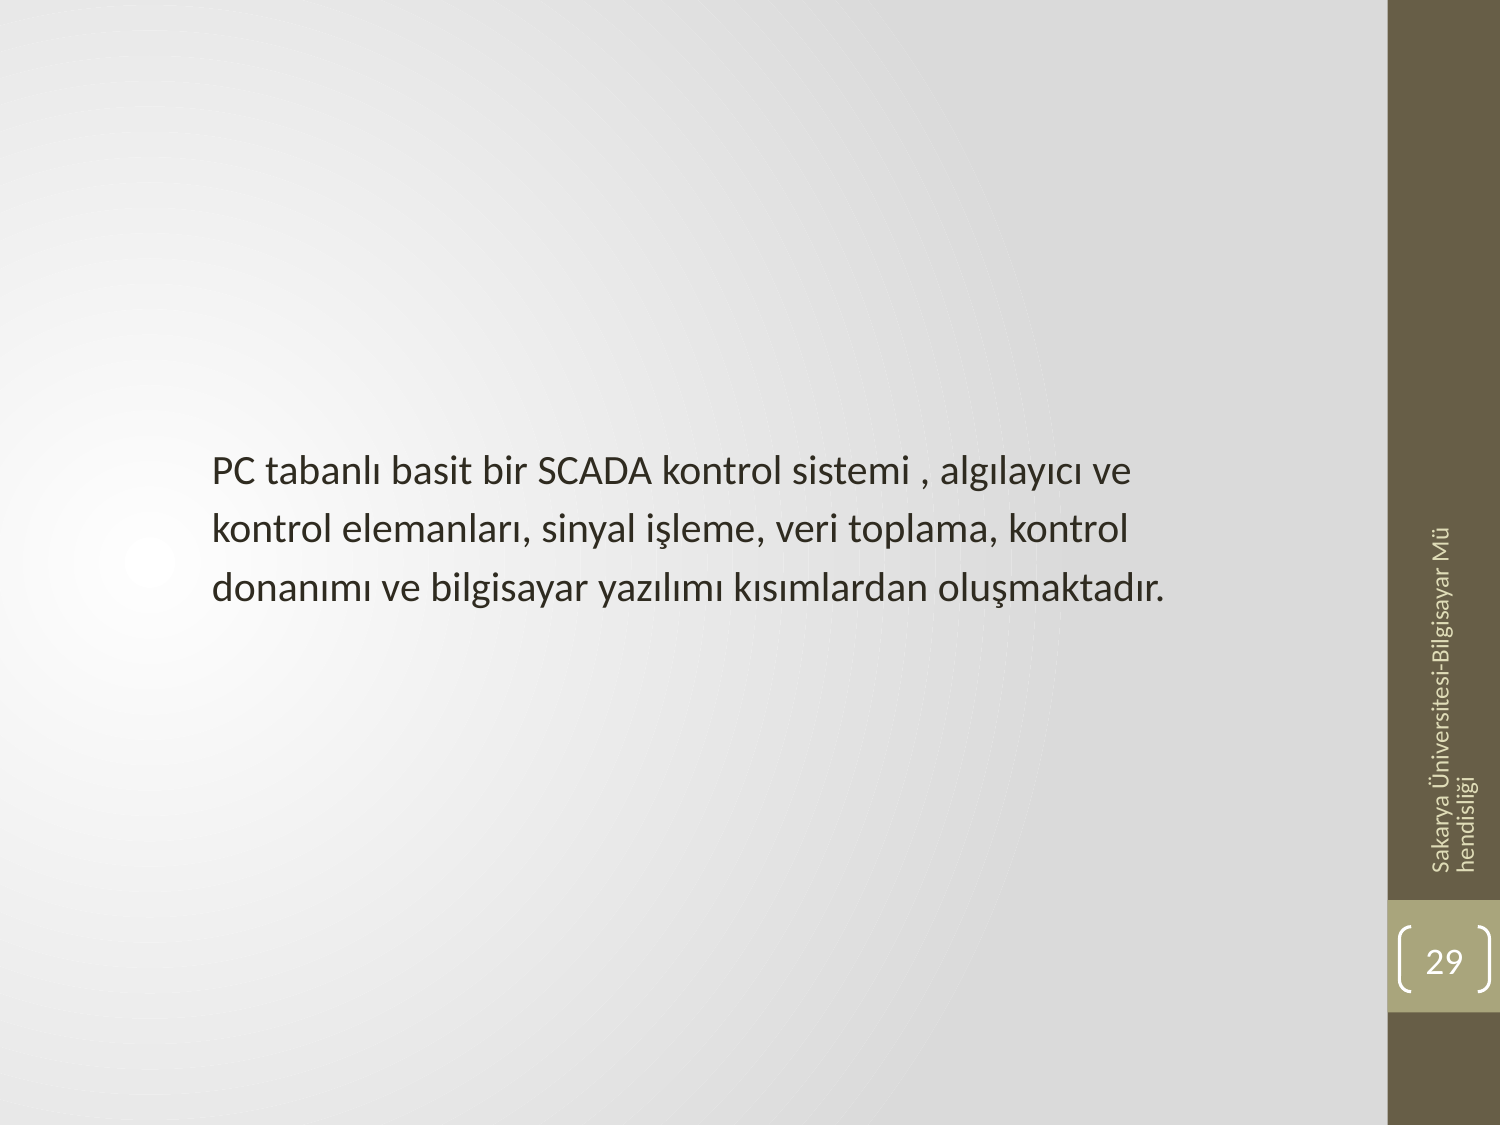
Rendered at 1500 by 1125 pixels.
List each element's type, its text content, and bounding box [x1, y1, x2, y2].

list PC tabanlı basit bir SCADA kontrol sistemi , algılayıcı ve kontrol elemanları, sinyal işleme, veri toplama, kontrol donanımı ve bilgisayar yazılımı kısımlardan oluşmaktadır. [75, 46, 1425, 1005]
footer Sakarya Üniversitesi-Bilgisayar Mühendisliği [1408, 500, 1469, 889]
slide_number 29 [1397, 925, 1492, 994]
